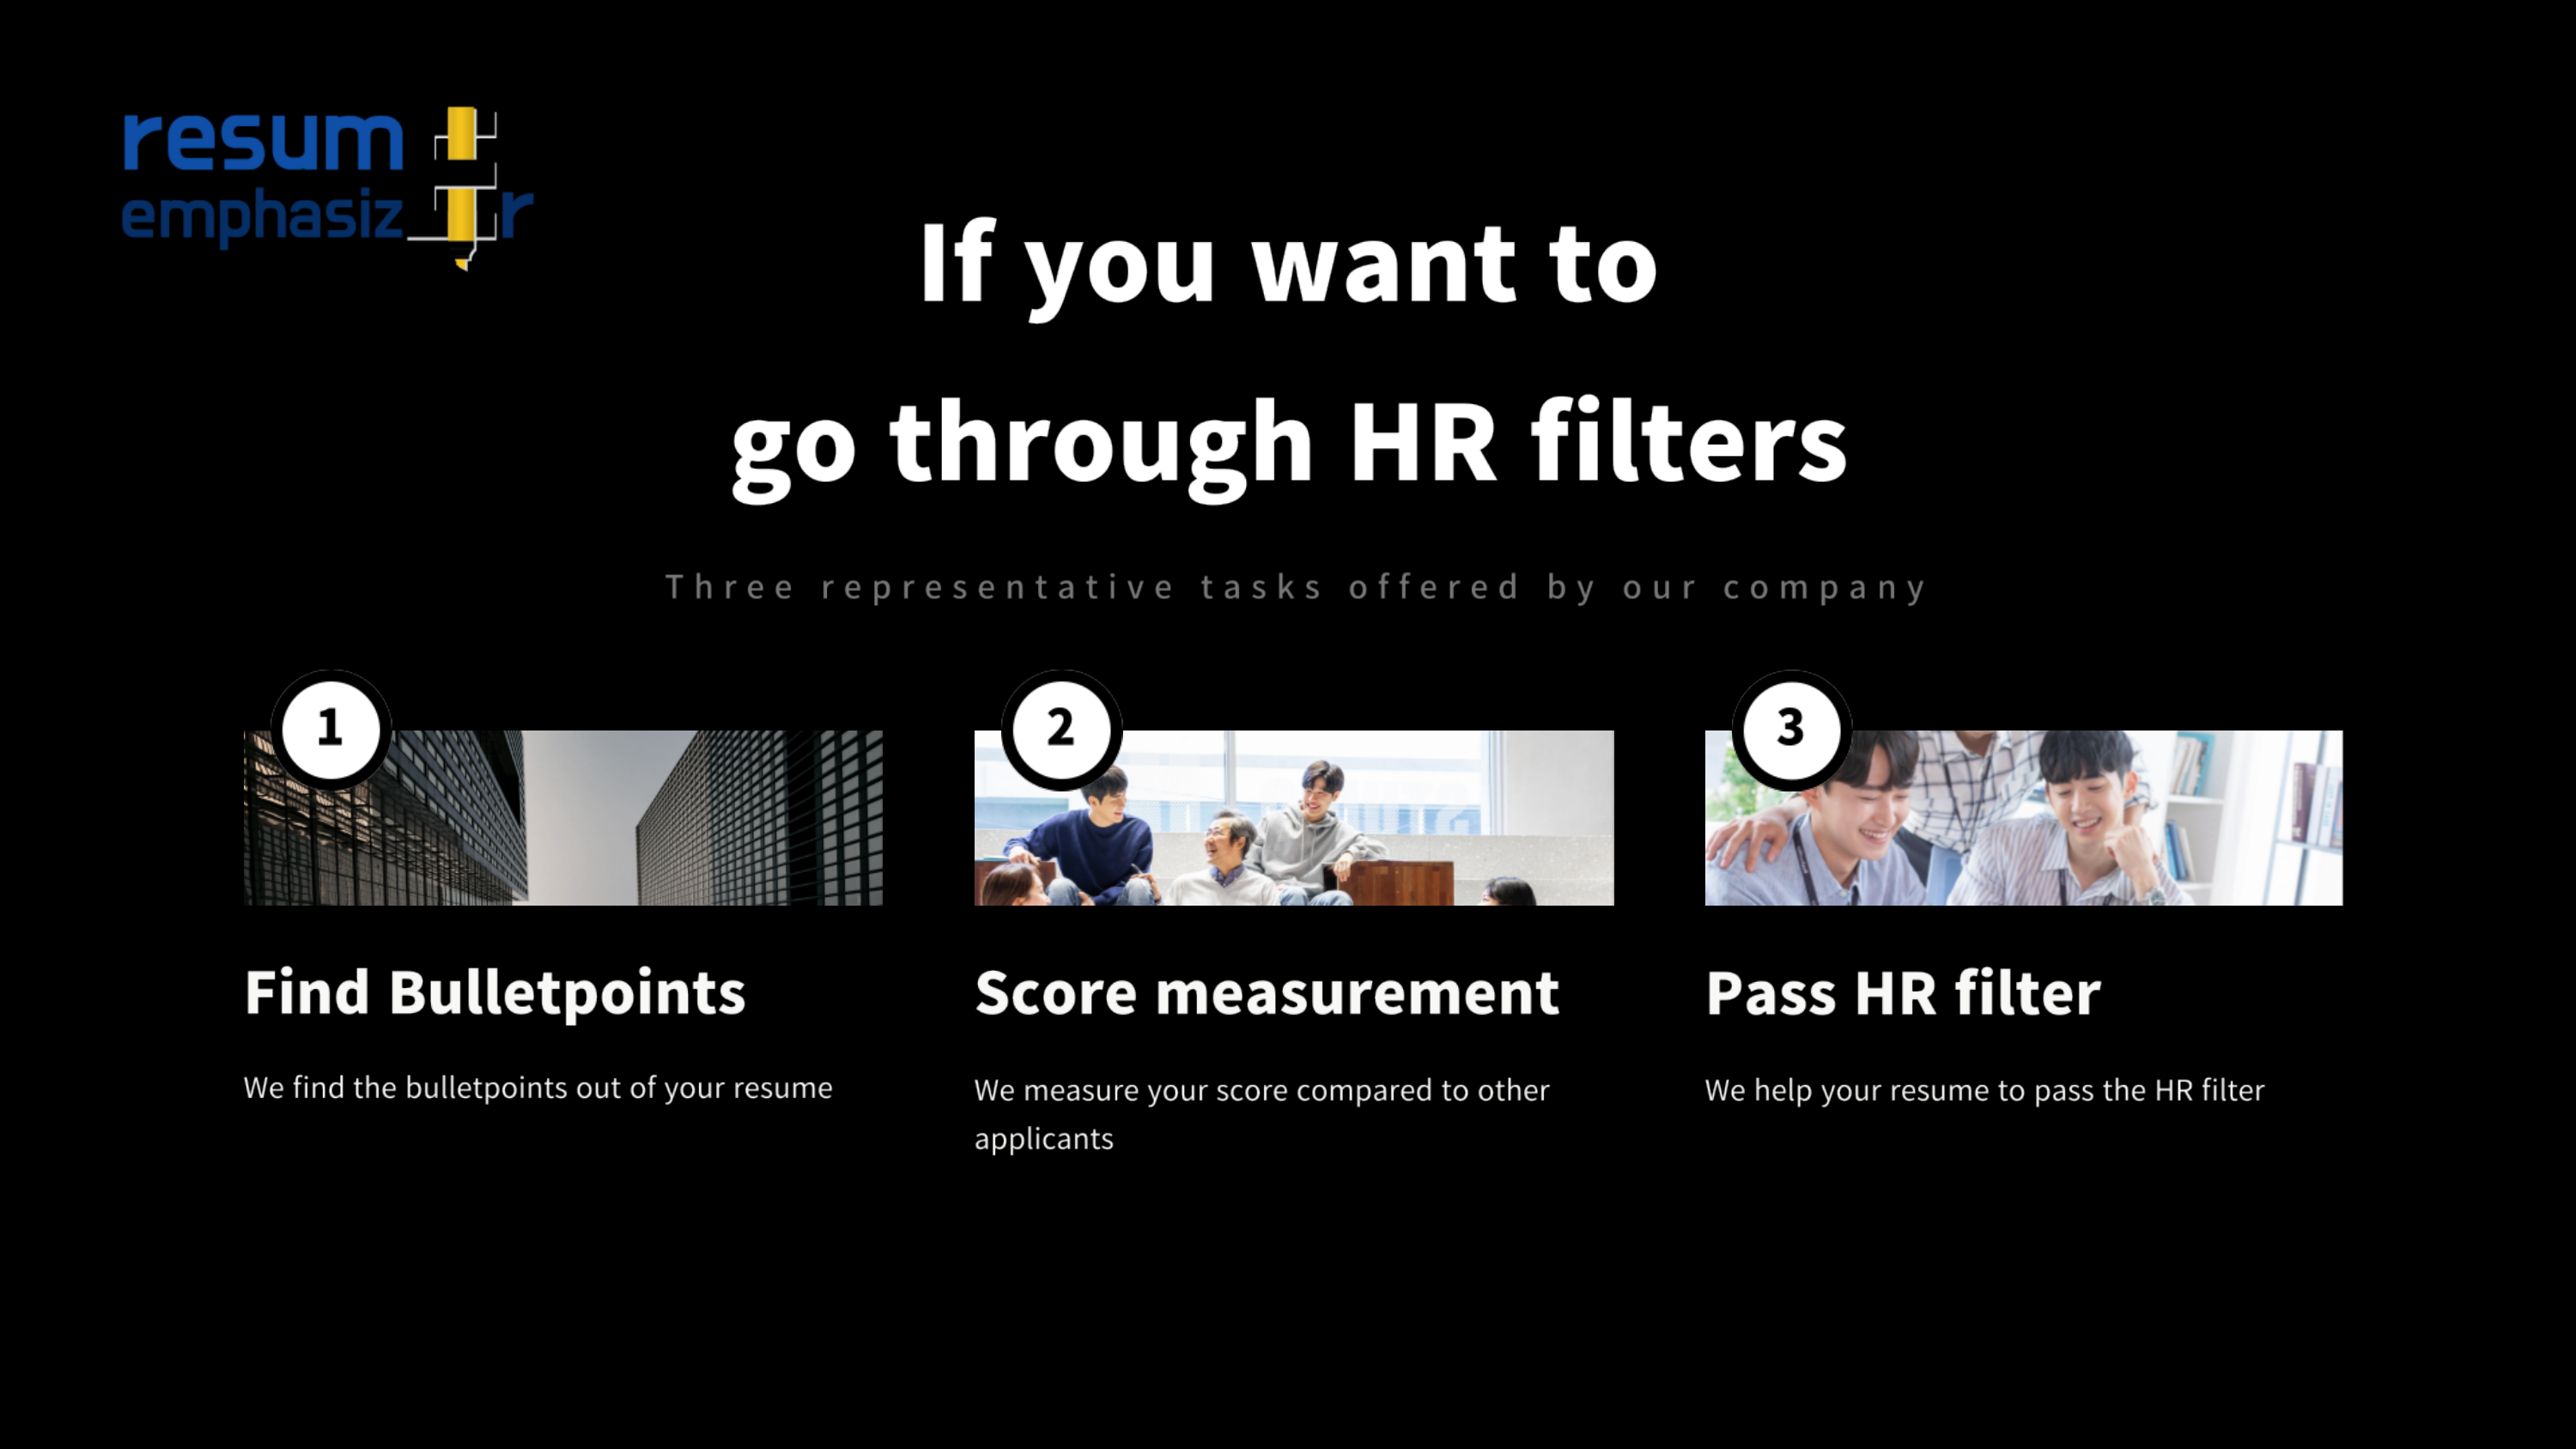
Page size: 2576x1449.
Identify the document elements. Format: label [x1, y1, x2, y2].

text_box [975, 730, 1614, 906]
picture [240, 1064, 847, 1122]
text_box [270, 670, 392, 791]
picture [587, 166, 1948, 627]
text_box [1705, 730, 2345, 906]
text_box [1732, 670, 1854, 791]
picture [966, 942, 1587, 1042]
picture [1697, 939, 2128, 1063]
picture [1701, 1065, 2280, 1124]
picture [970, 1065, 1564, 1172]
text_box [244, 730, 884, 906]
text_box [119, 88, 538, 273]
picture [235, 942, 774, 1053]
text_box [1001, 670, 1123, 791]
